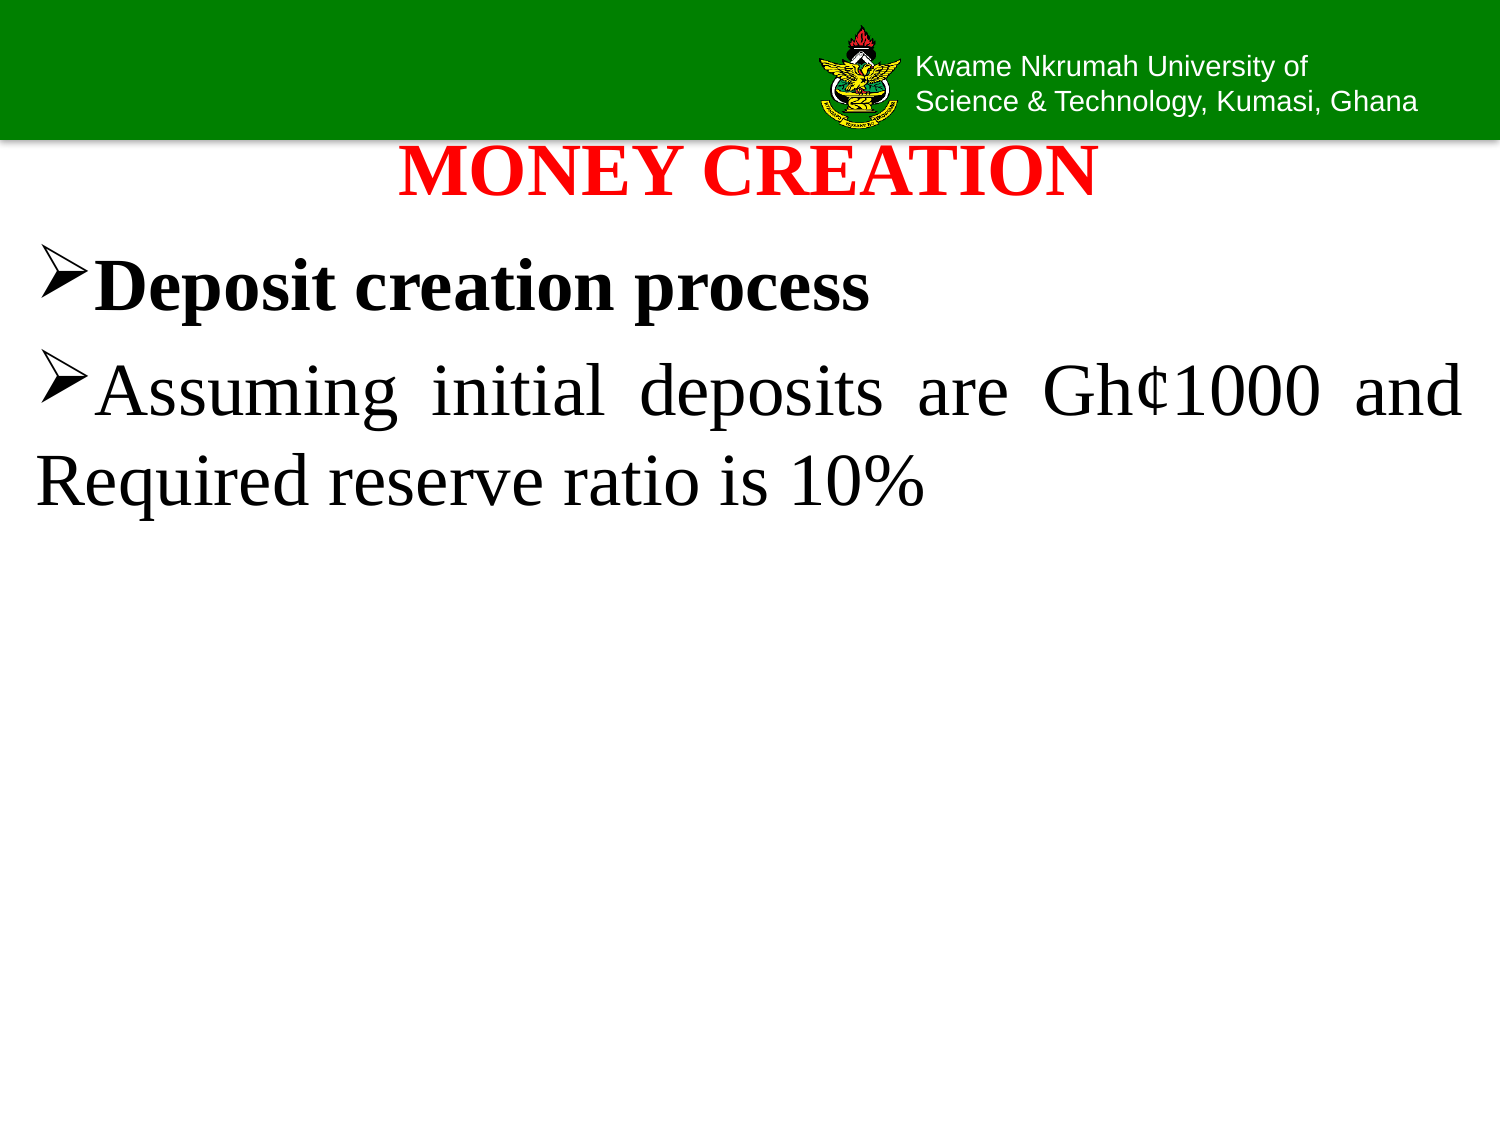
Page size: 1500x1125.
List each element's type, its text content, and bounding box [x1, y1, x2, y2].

title MONEY CREATION [74, 113, 1425, 213]
picture [819, 25, 901, 113]
subtitle Deposit creation process Assuming initial deposits are Gh¢1000 and Required reserve ratio is 10% [19, 228, 1479, 1125]
